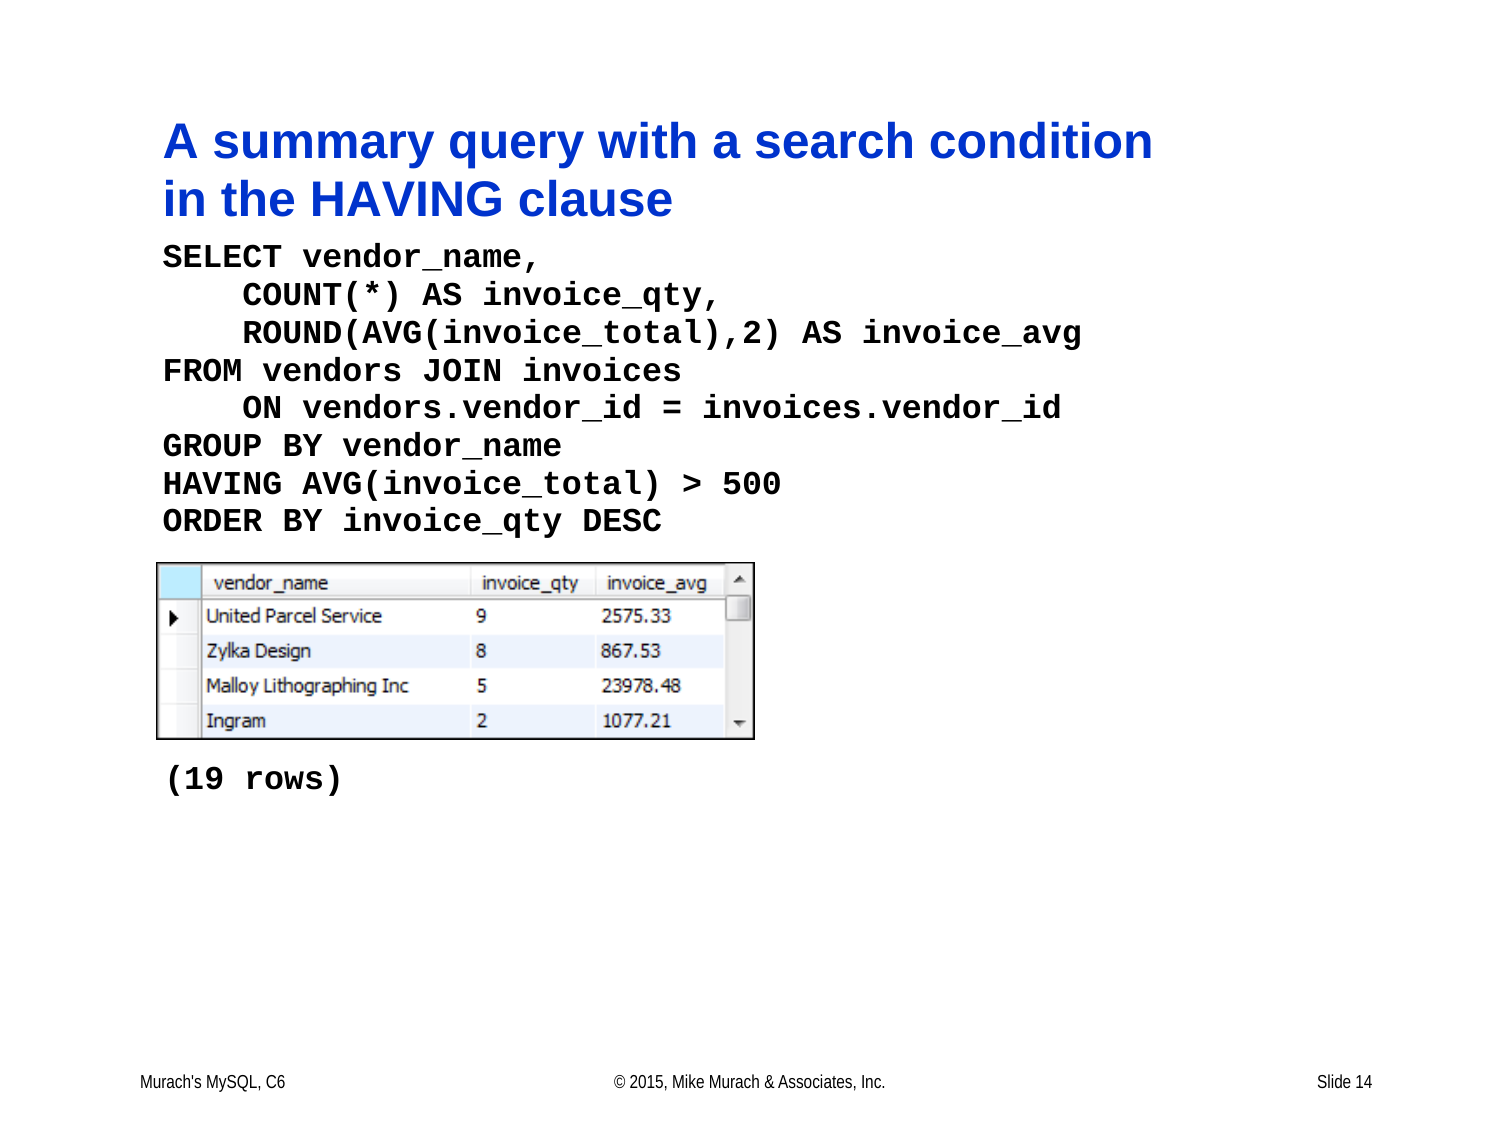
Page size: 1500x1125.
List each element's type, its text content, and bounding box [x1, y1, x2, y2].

slide_number Murach's MySQL, C6 [124, 1024, 451, 1101]
picture [155, 562, 756, 740]
footer © 2015, Mike Murach & Associates, Inc. [474, 1024, 1026, 1101]
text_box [162, 112, 1371, 683]
slide_number Slide 14 [1074, 1024, 1388, 1101]
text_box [164, 748, 1363, 813]
